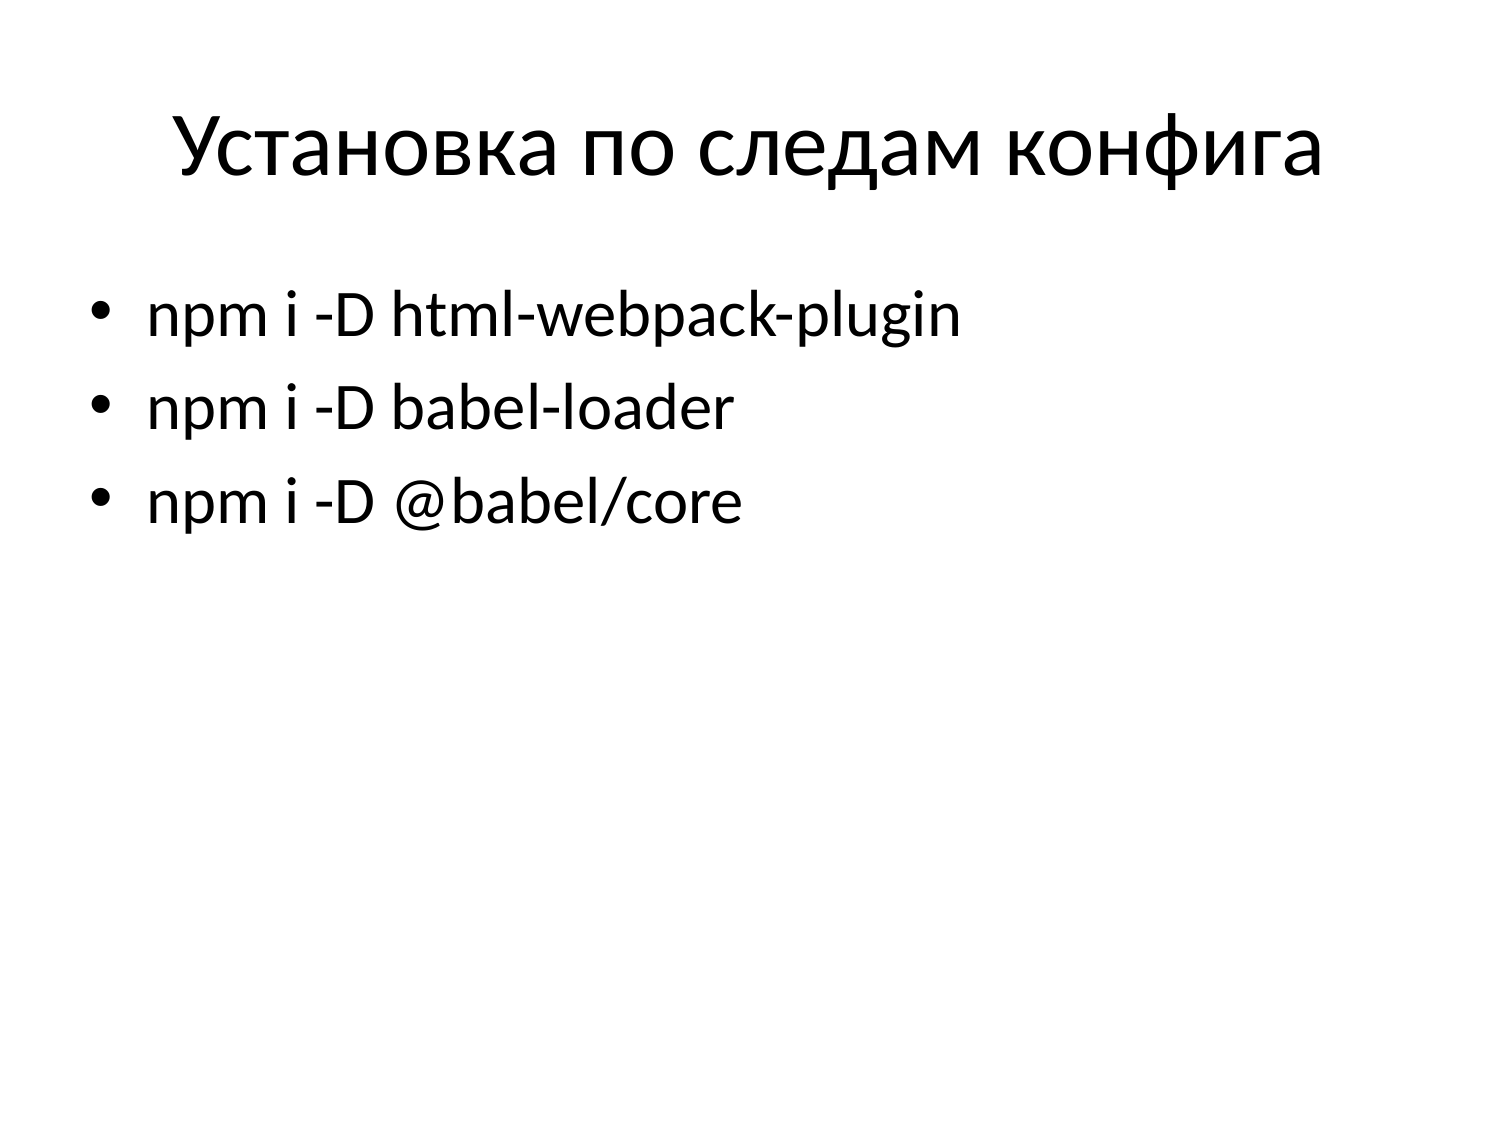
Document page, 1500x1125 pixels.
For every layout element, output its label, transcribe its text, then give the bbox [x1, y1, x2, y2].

text_box npm i -D html-webpack-plugin npm i -D babel-loader npm i -D @babel/core [74, 262, 1425, 1005]
text_box Установка по следам конфига [74, 45, 1425, 233]
